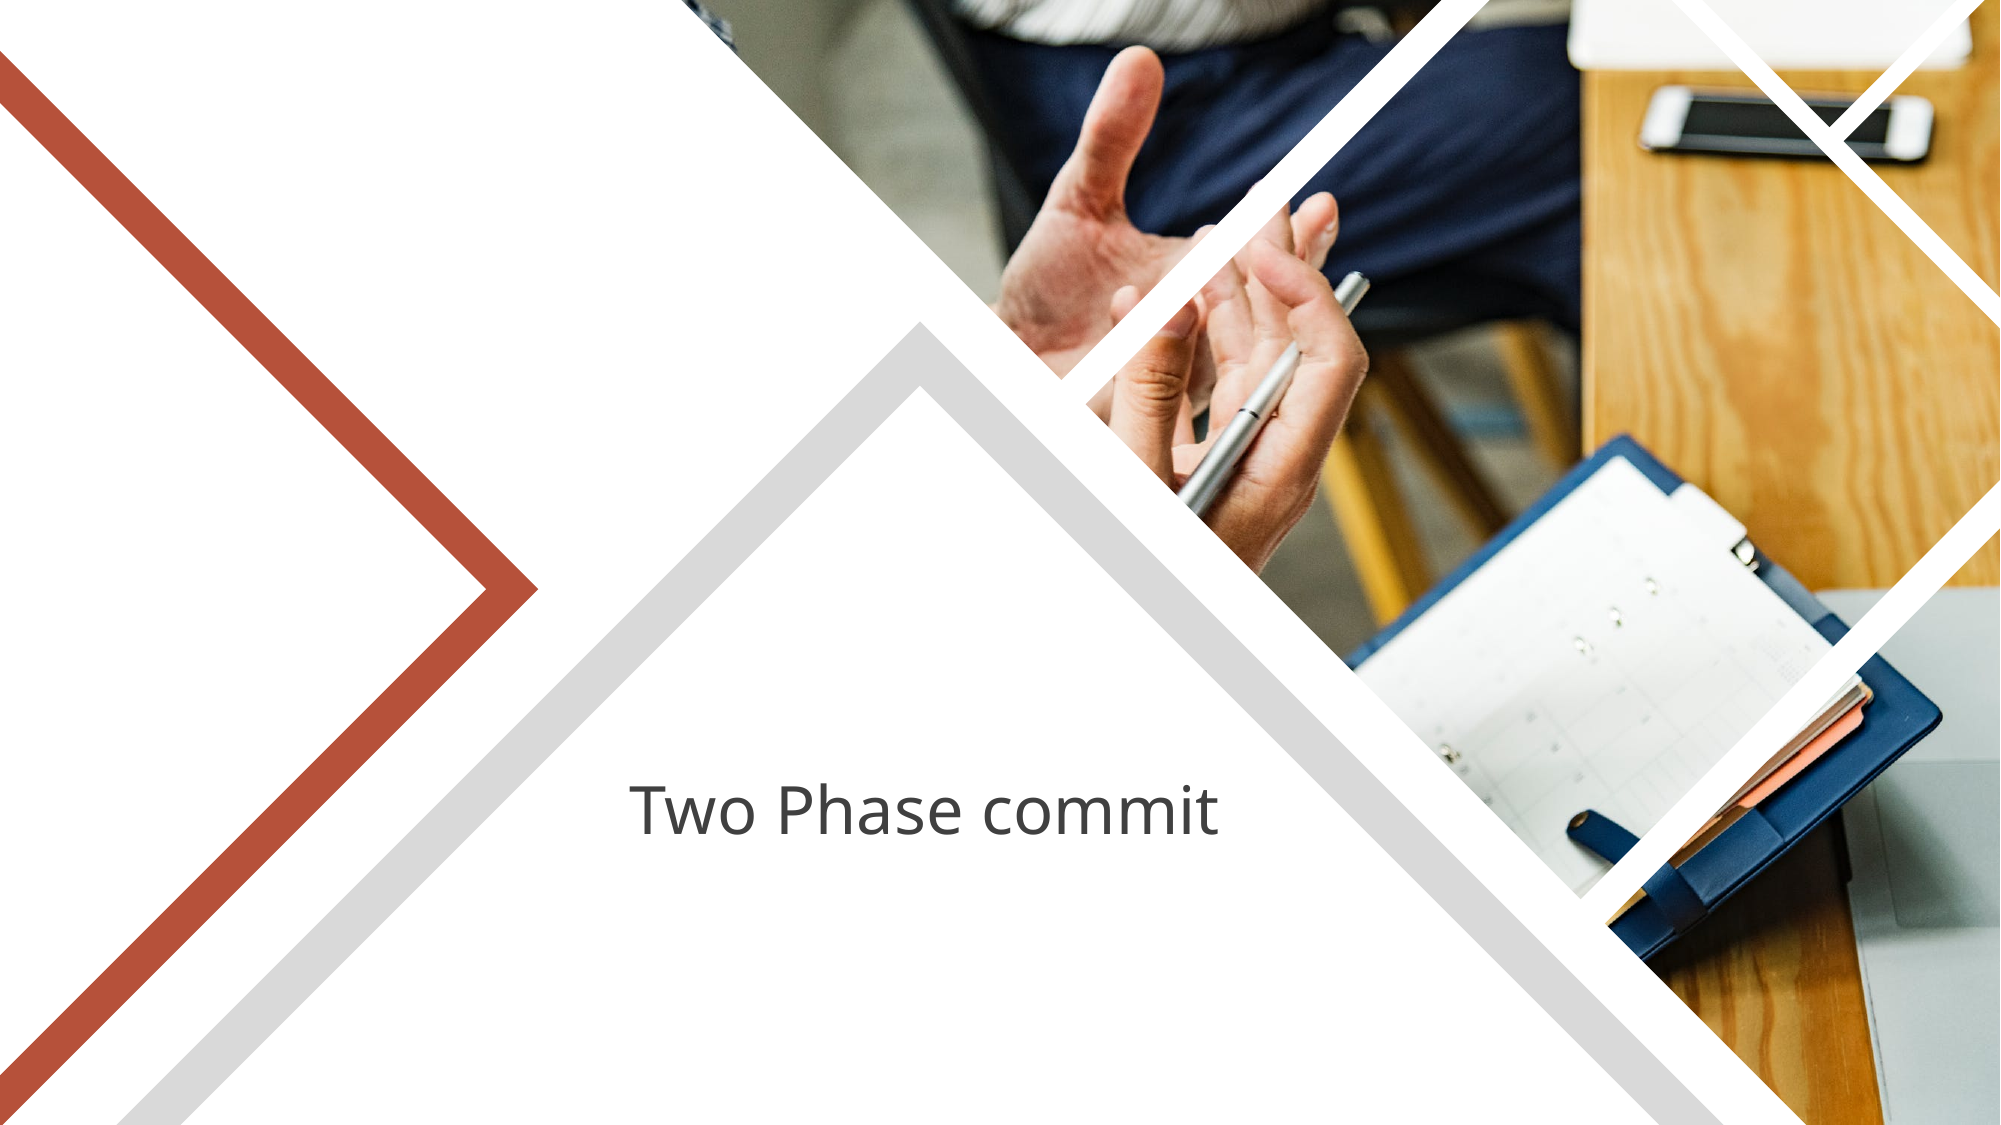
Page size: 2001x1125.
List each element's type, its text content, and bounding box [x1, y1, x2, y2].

text_box [1084, 0, 2000, 901]
text_box [1603, 526, 2000, 1125]
text_box [0, 49, 540, 1125]
text_box [114, 319, 1725, 1125]
text_box [680, 0, 1443, 382]
text_box Two Phase commit [614, 760, 1236, 856]
